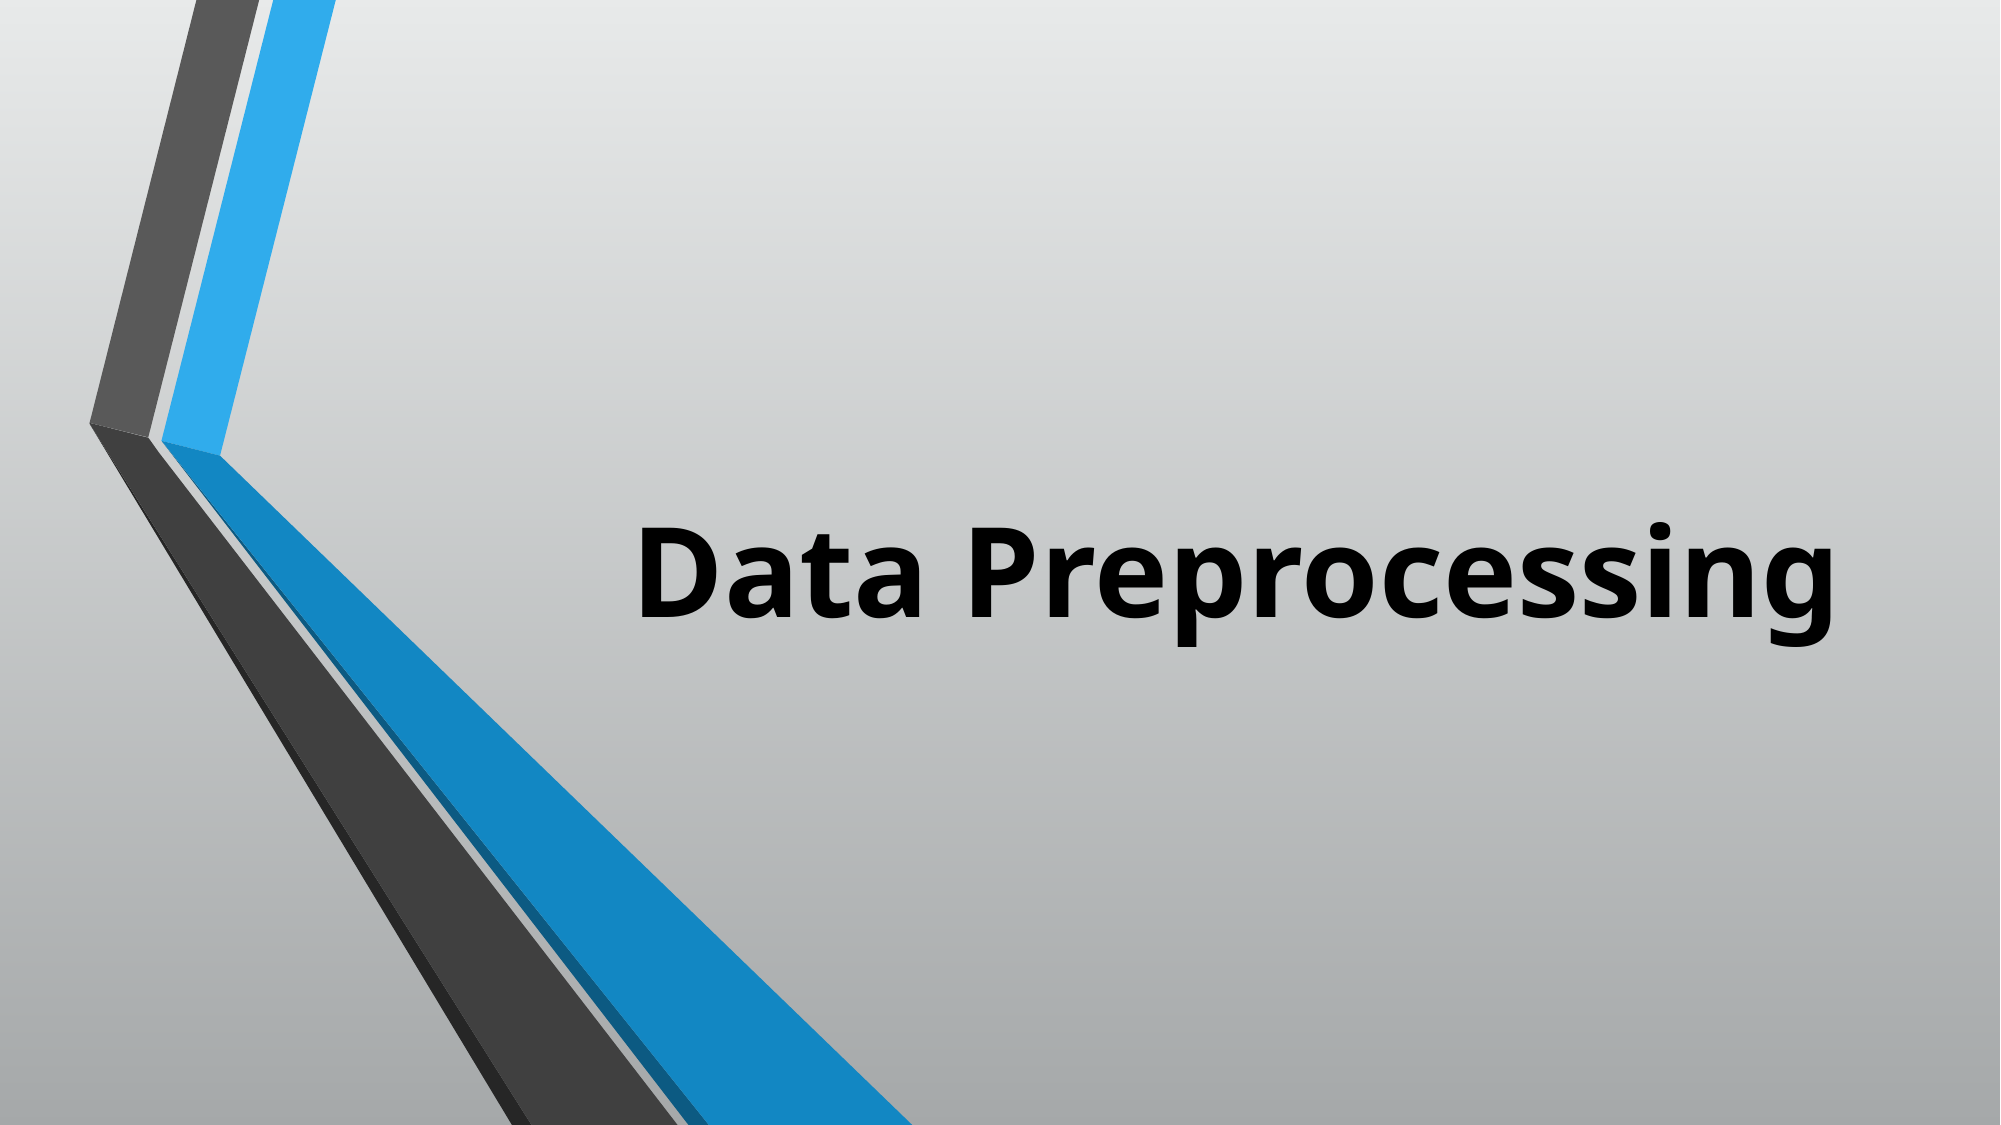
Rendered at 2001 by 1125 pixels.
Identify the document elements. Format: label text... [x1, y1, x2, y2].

title Data Preprocessing [533, 475, 1941, 650]
